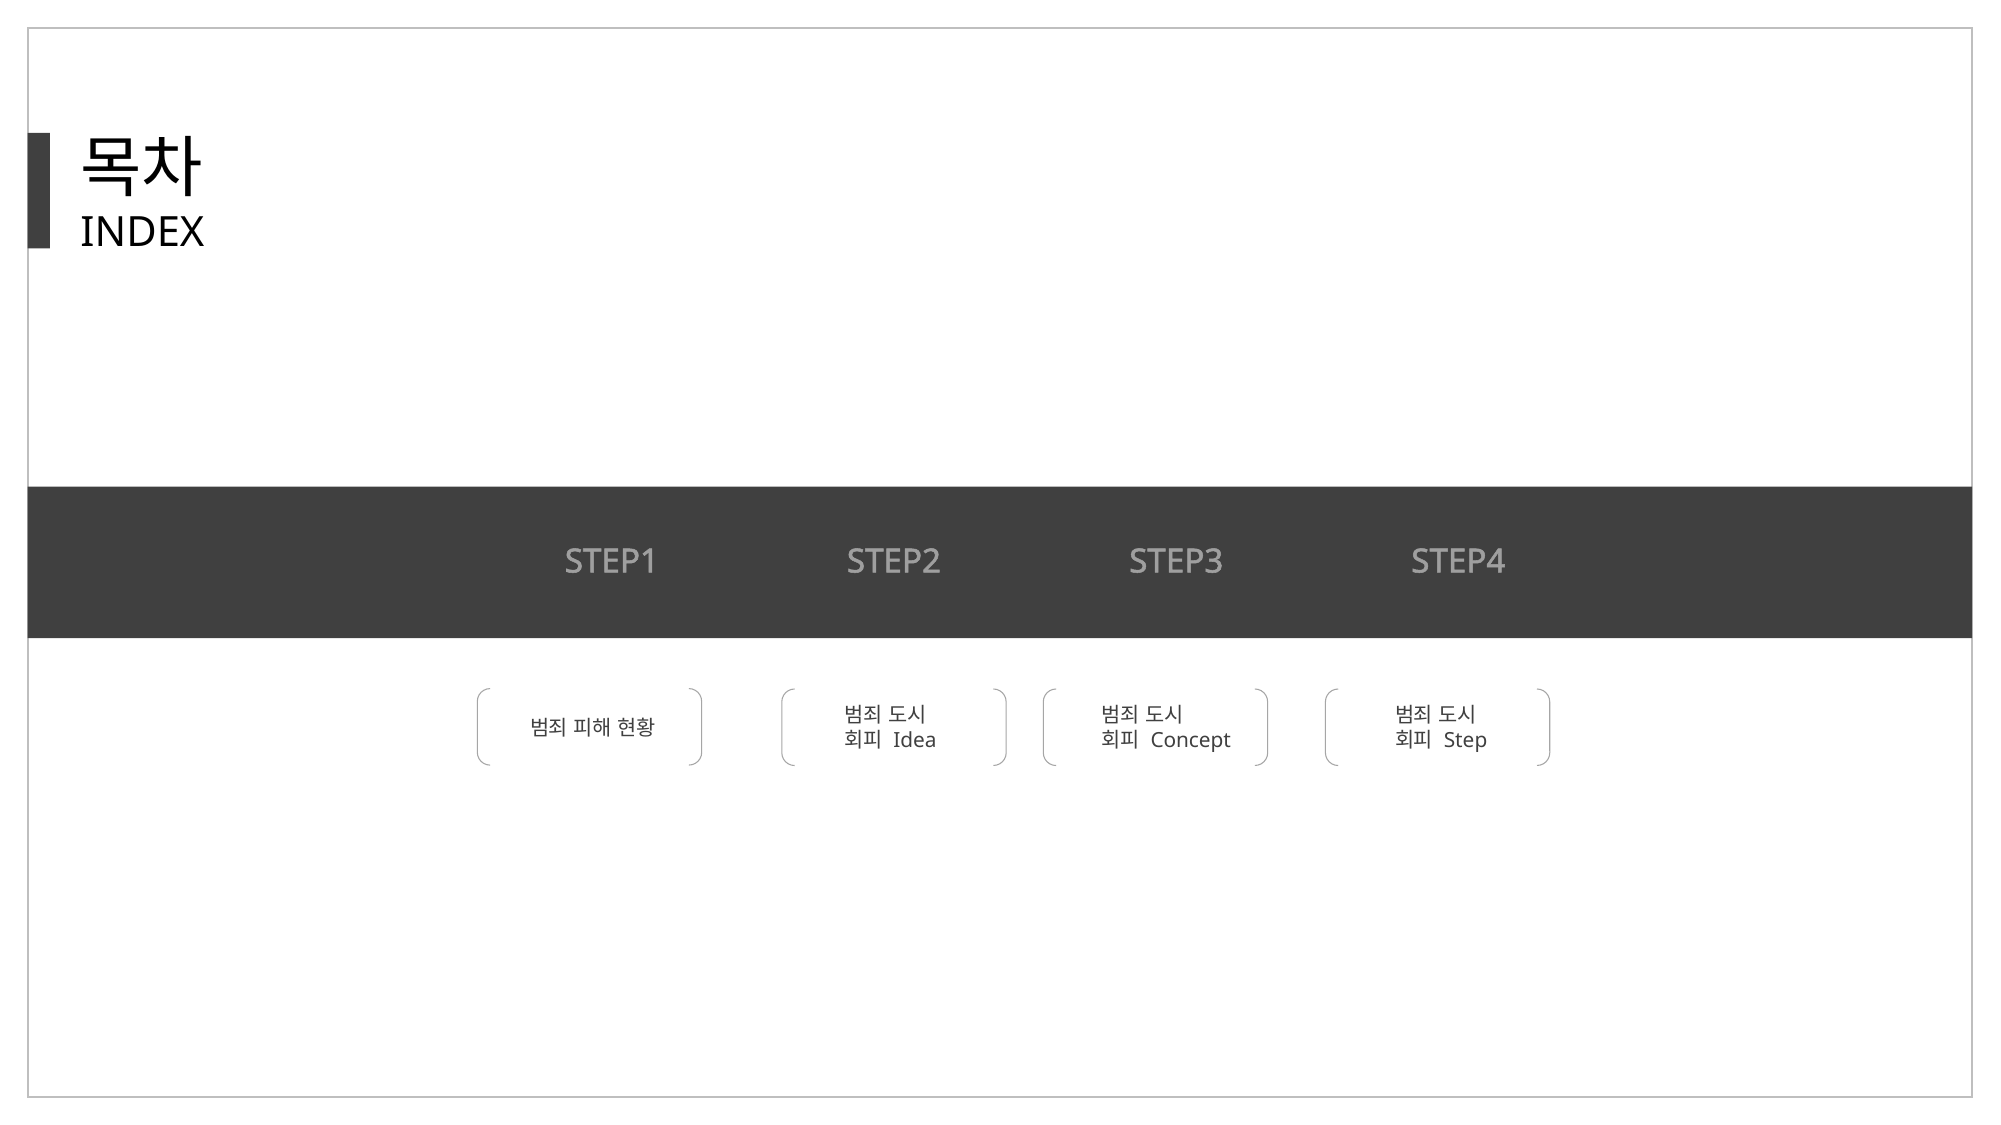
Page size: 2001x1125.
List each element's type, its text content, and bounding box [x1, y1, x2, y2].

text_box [509, 531, 1561, 588]
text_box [1043, 688, 1268, 766]
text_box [477, 688, 702, 766]
text_box [27, 132, 51, 249]
text_box [27, 27, 1973, 486]
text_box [781, 688, 1007, 766]
text_box [27, 639, 1973, 1098]
text_box [27, 486, 1973, 639]
text_box 목차 INDEX [65, 117, 271, 263]
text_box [1325, 688, 1550, 766]
